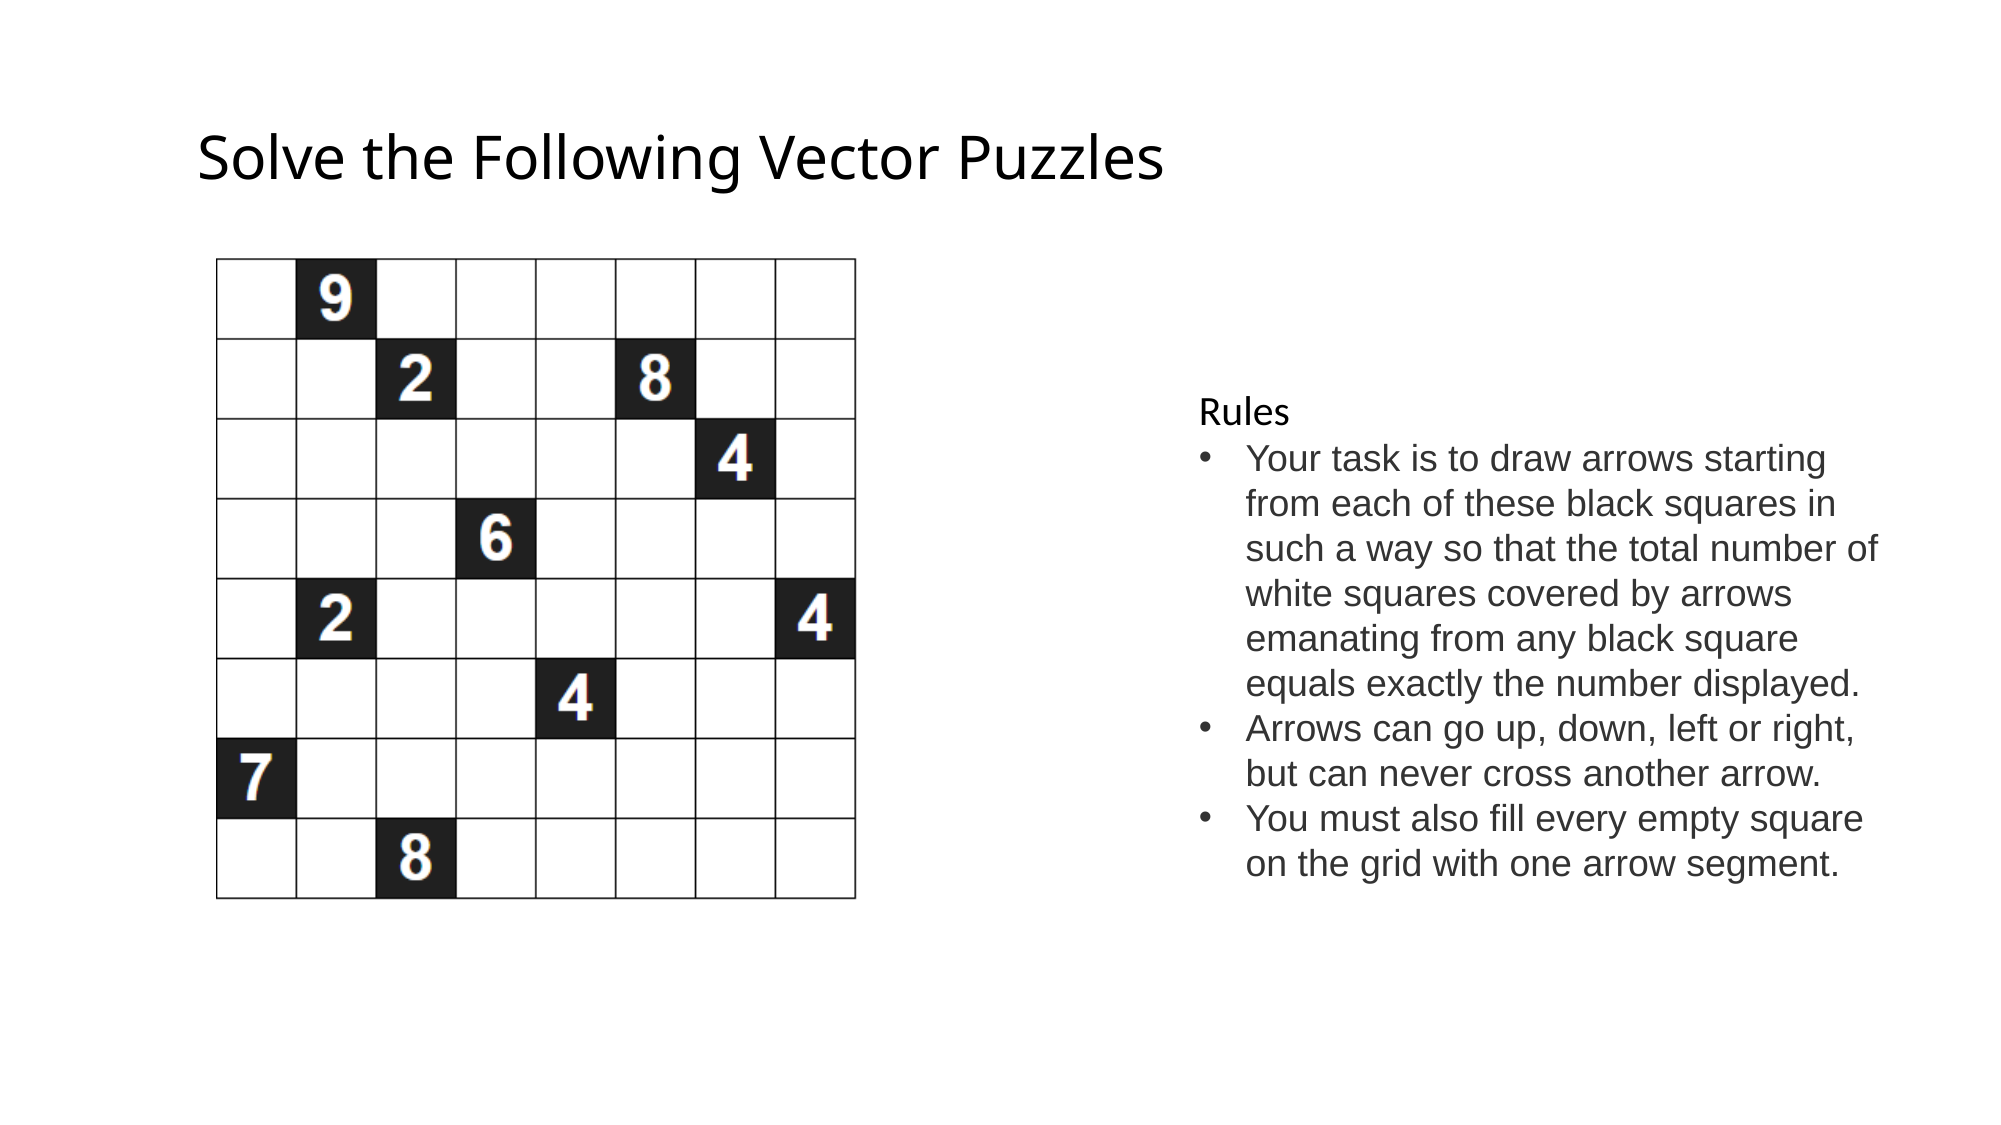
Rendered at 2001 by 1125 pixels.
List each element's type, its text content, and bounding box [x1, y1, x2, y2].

title Solve the Following Vector Puzzles [182, 119, 1758, 201]
text_box Rules Your task is to draw arrows starting from each of these black squares in such a way so that the total number of white squares covered by arrows emanating from any black square equals exactly the number displayed. Arrows can go up, down, left or right, but can never cross another arrow. You must also fill every empty square on the grid with one arrow segment. [1183, 376, 1895, 892]
picture [216, 257, 861, 904]
